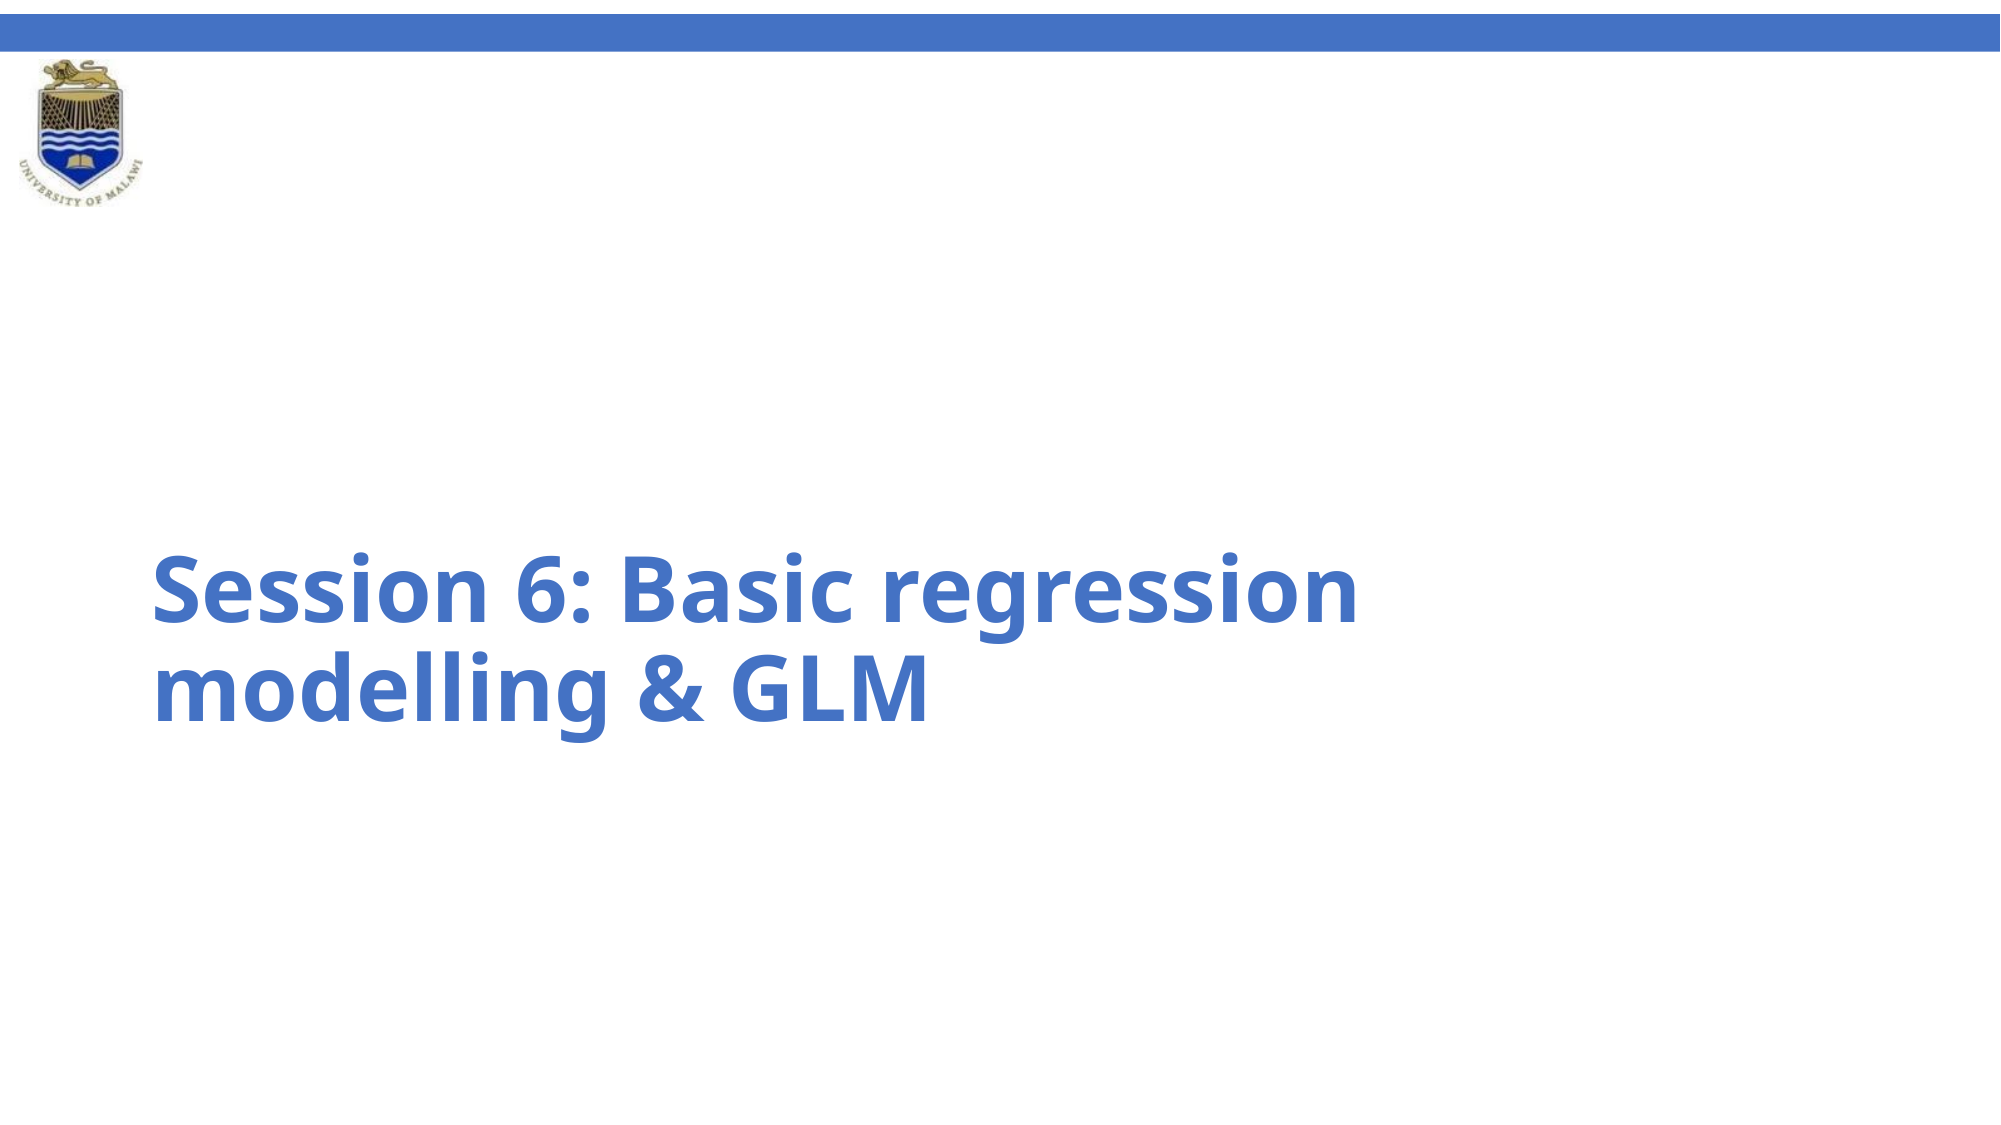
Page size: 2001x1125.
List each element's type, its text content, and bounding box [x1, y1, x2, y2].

picture [19, 59, 143, 207]
title Session 6: Basic regression modelling & GLM [136, 280, 1862, 749]
